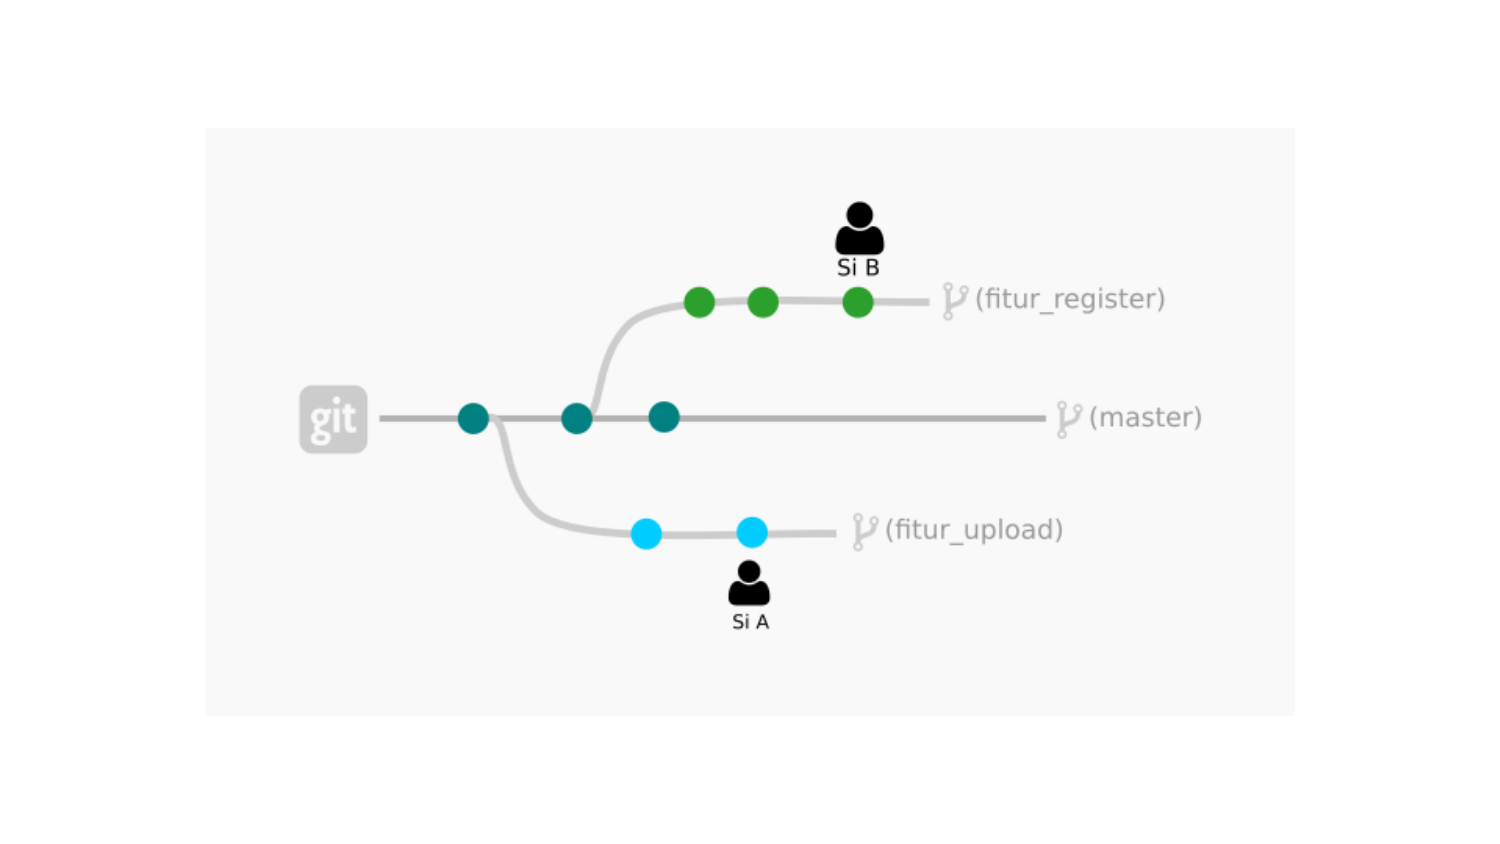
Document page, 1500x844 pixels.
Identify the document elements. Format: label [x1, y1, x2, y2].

picture [205, 127, 1295, 716]
